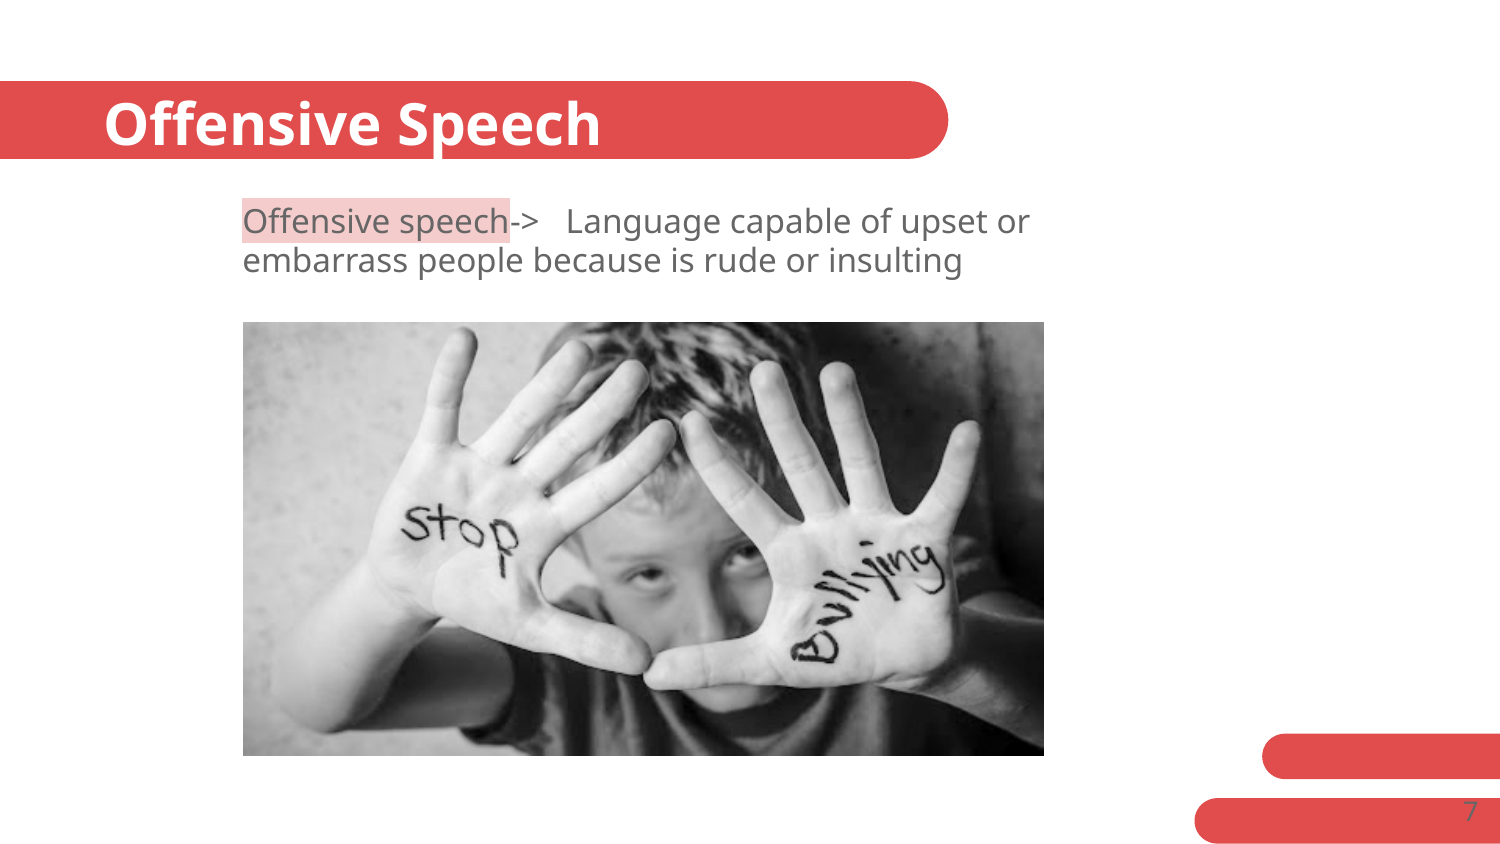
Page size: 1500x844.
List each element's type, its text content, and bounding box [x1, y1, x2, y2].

title Offensive Speech [88, 72, 944, 166]
picture [243, 322, 1045, 756]
list Offensive speech-> Language capable of upset or embarrass people because is rude or insulting [227, 184, 1185, 816]
slide_number 7 [1403, 779, 1494, 844]
